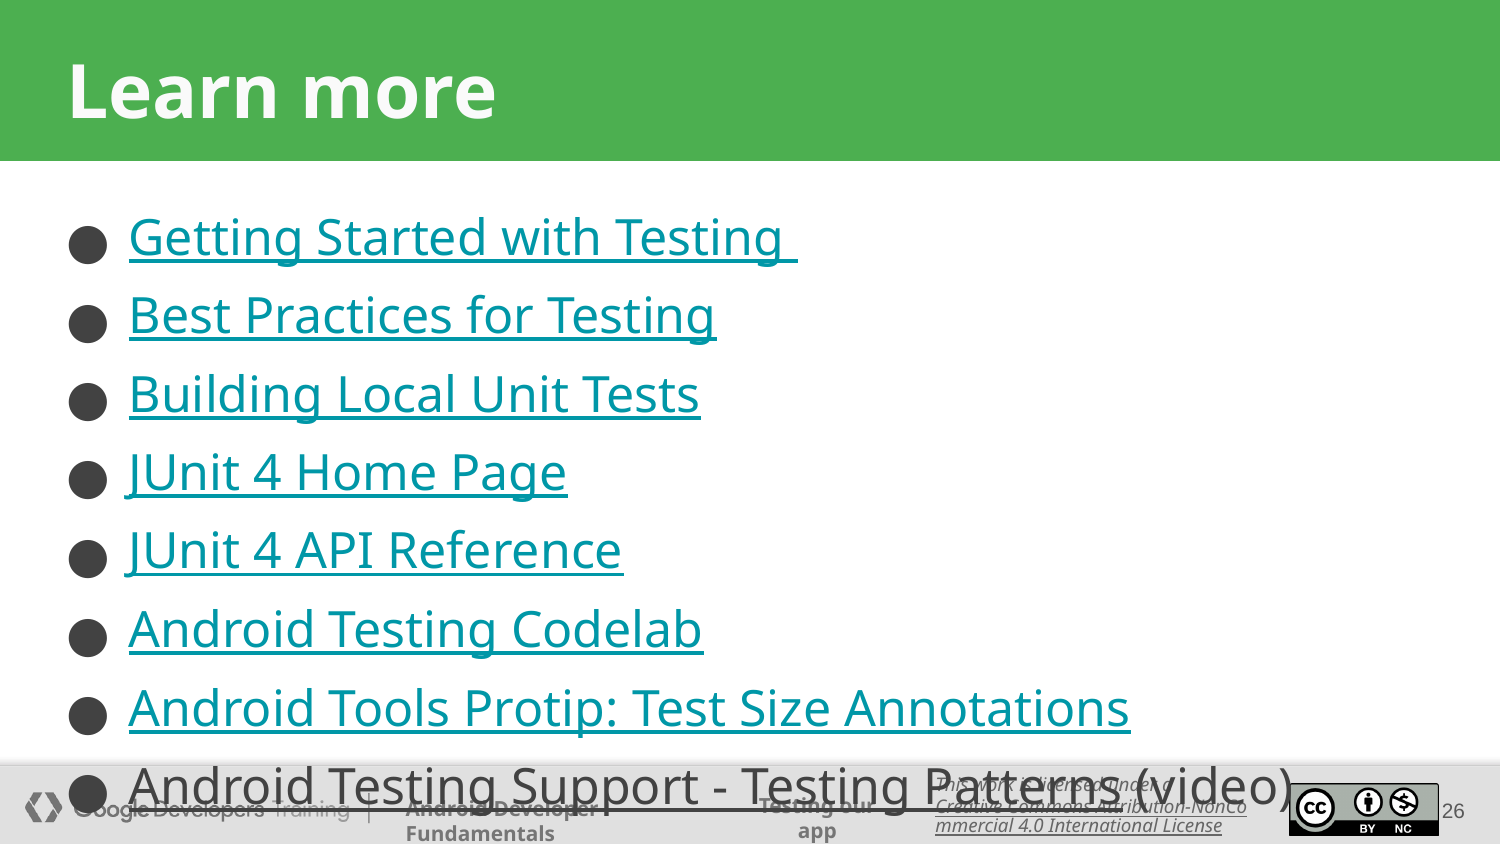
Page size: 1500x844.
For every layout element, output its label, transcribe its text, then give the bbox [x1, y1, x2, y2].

picture [0, 161, 1500, 844]
list Getting Started with Testing Best Practices for Testing Building Local Unit Tests JUnit 4 Home Page JUnit 4 API Reference Android Testing Codelab Android Tools Protip: Test Size Annotations Android Testing Support - Testing Patterns (video) [38, 179, 1466, 755]
slide_number ‹#› [1389, 777, 1480, 842]
title Learn more [51, 28, 1449, 122]
